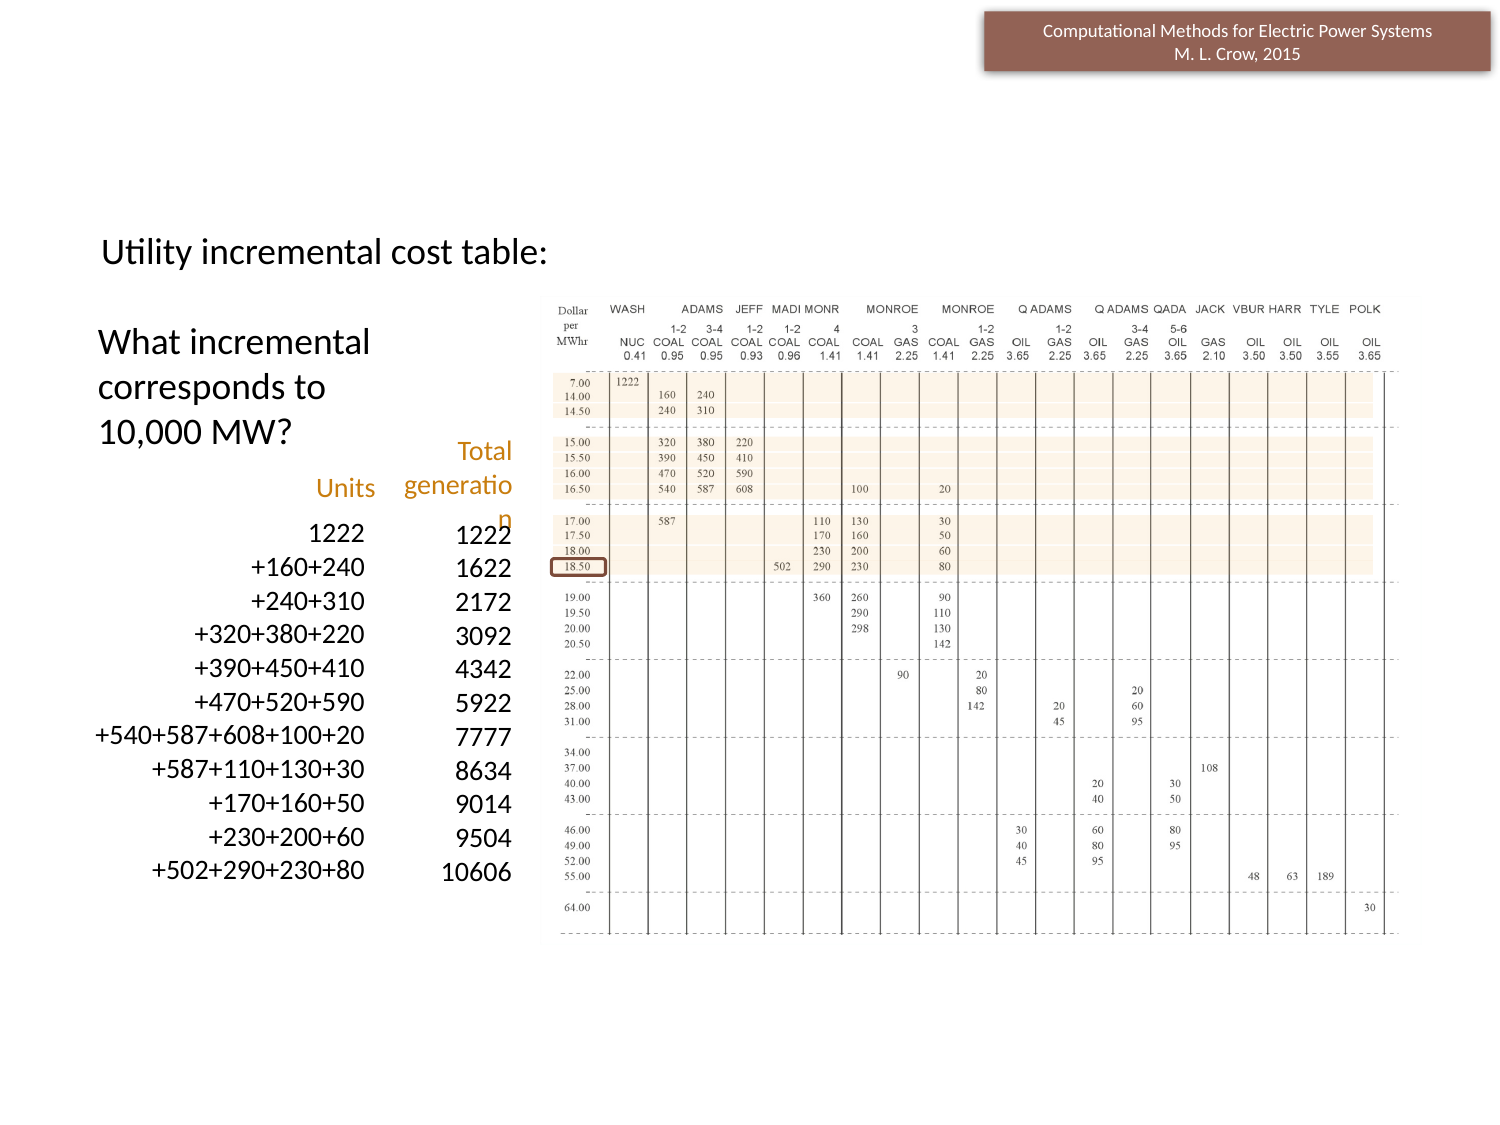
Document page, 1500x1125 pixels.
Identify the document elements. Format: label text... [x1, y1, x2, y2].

text_box 1222 1622 2172 3092 4342 5922 7777 8634 9014 9504 10606 [425, 508, 527, 895]
text_box Utility incremental cost table: [86, 219, 564, 280]
picture [540, 296, 1422, 945]
text_box What incremental corresponds to 10,000 MW? [83, 310, 431, 460]
text_box Total generation [378, 425, 528, 542]
text_box 1222 +160+240 +240+310 +320+380+220 +390+450+410 +470+520+590 +540+587+608+100+20 +587+110+130+30 +170+160+50 +230+200+60 +502+290+230+80 [80, 507, 380, 927]
text_box Units [301, 462, 378, 511]
